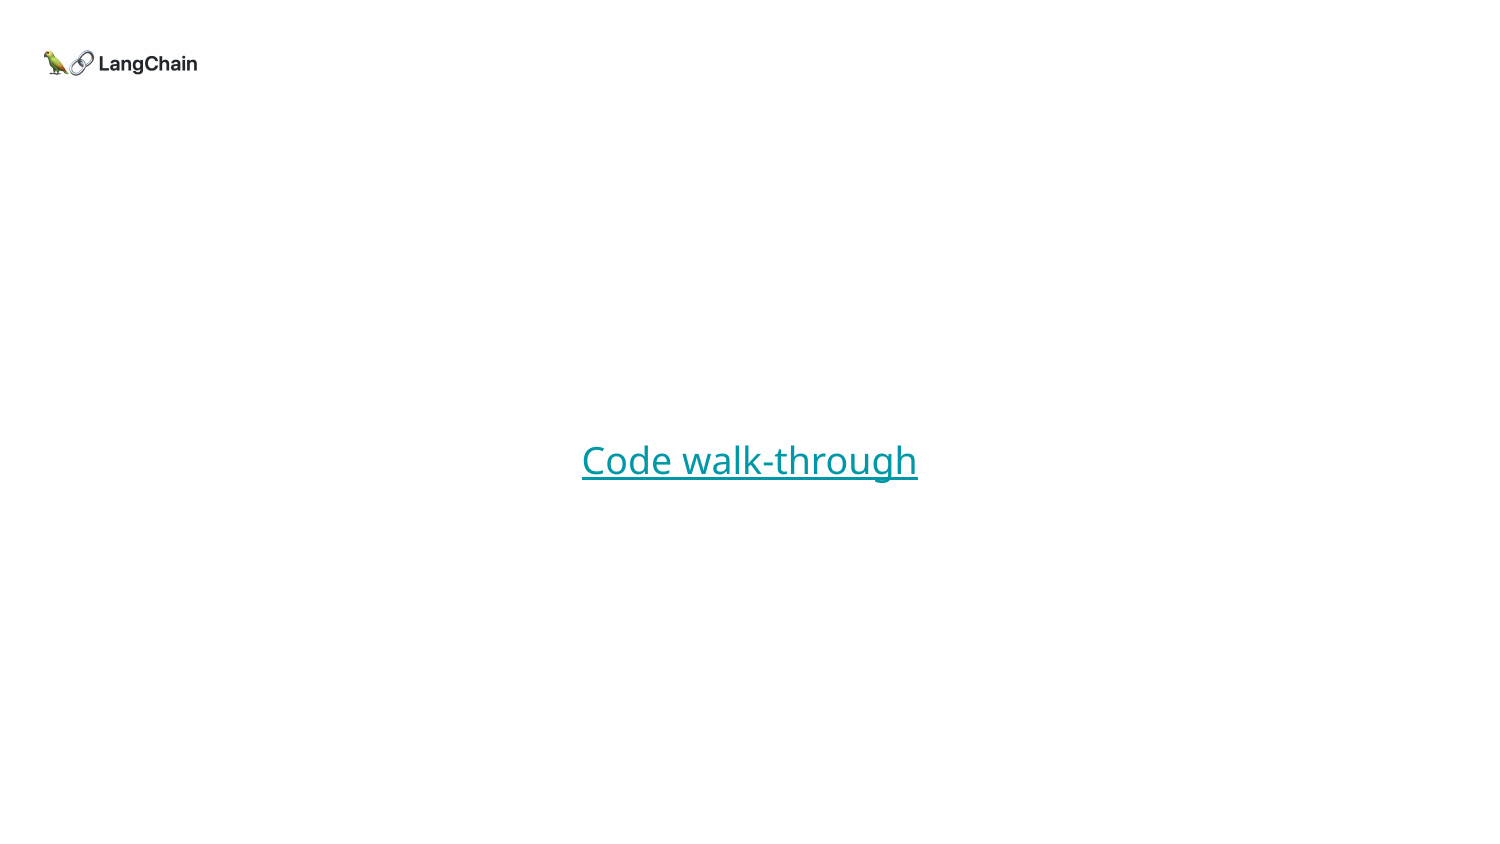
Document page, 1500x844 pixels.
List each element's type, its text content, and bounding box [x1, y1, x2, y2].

picture [0, 0, 241, 126]
text_box Code walk-through [0, 421, 1500, 488]
